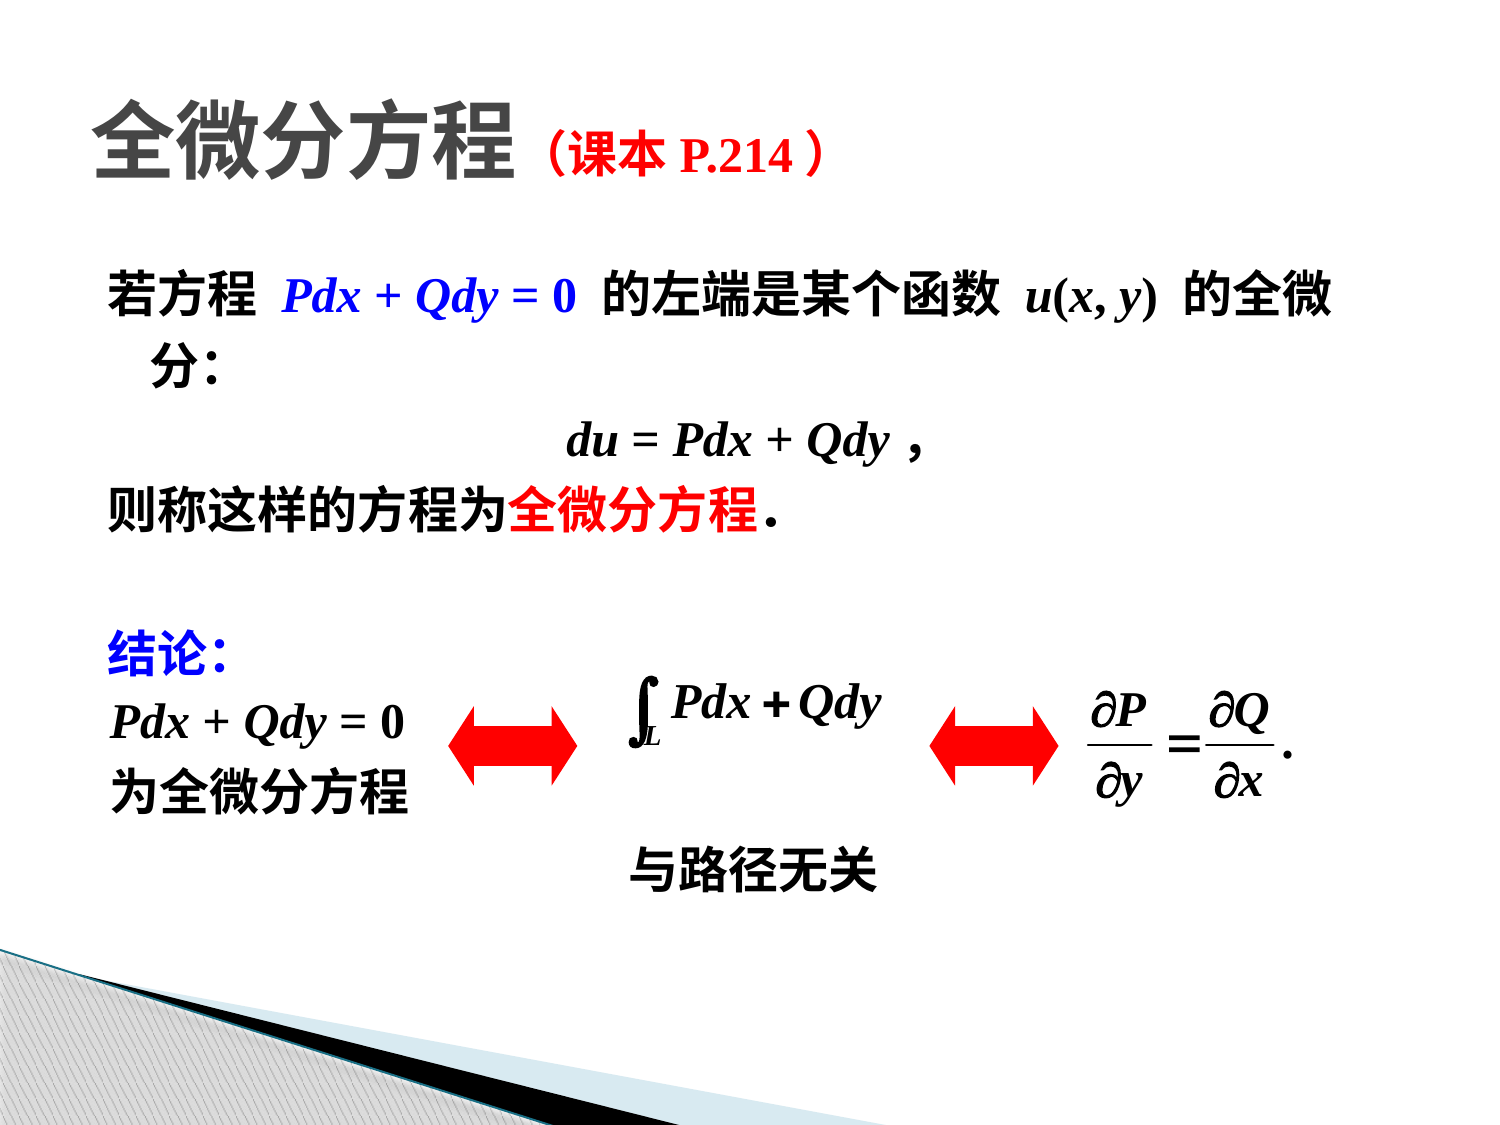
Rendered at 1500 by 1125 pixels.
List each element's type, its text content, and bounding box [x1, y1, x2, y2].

text_box [924, 701, 1064, 791]
list 若方程 Pdx + Qdy = 0 的左端是某个函数 u(x, y) 的全微分： du = Pdx + Qdy， 则称这样的方程为全微分方程． 结论： [74, 242, 1426, 986]
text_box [598, 655, 909, 836]
title 全微分方程（课本P.214） [75, 45, 1425, 233]
text_box [443, 701, 582, 791]
text_box Pdx + Qdy = 0 为全微分方程 [94, 668, 425, 828]
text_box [1079, 674, 1301, 818]
